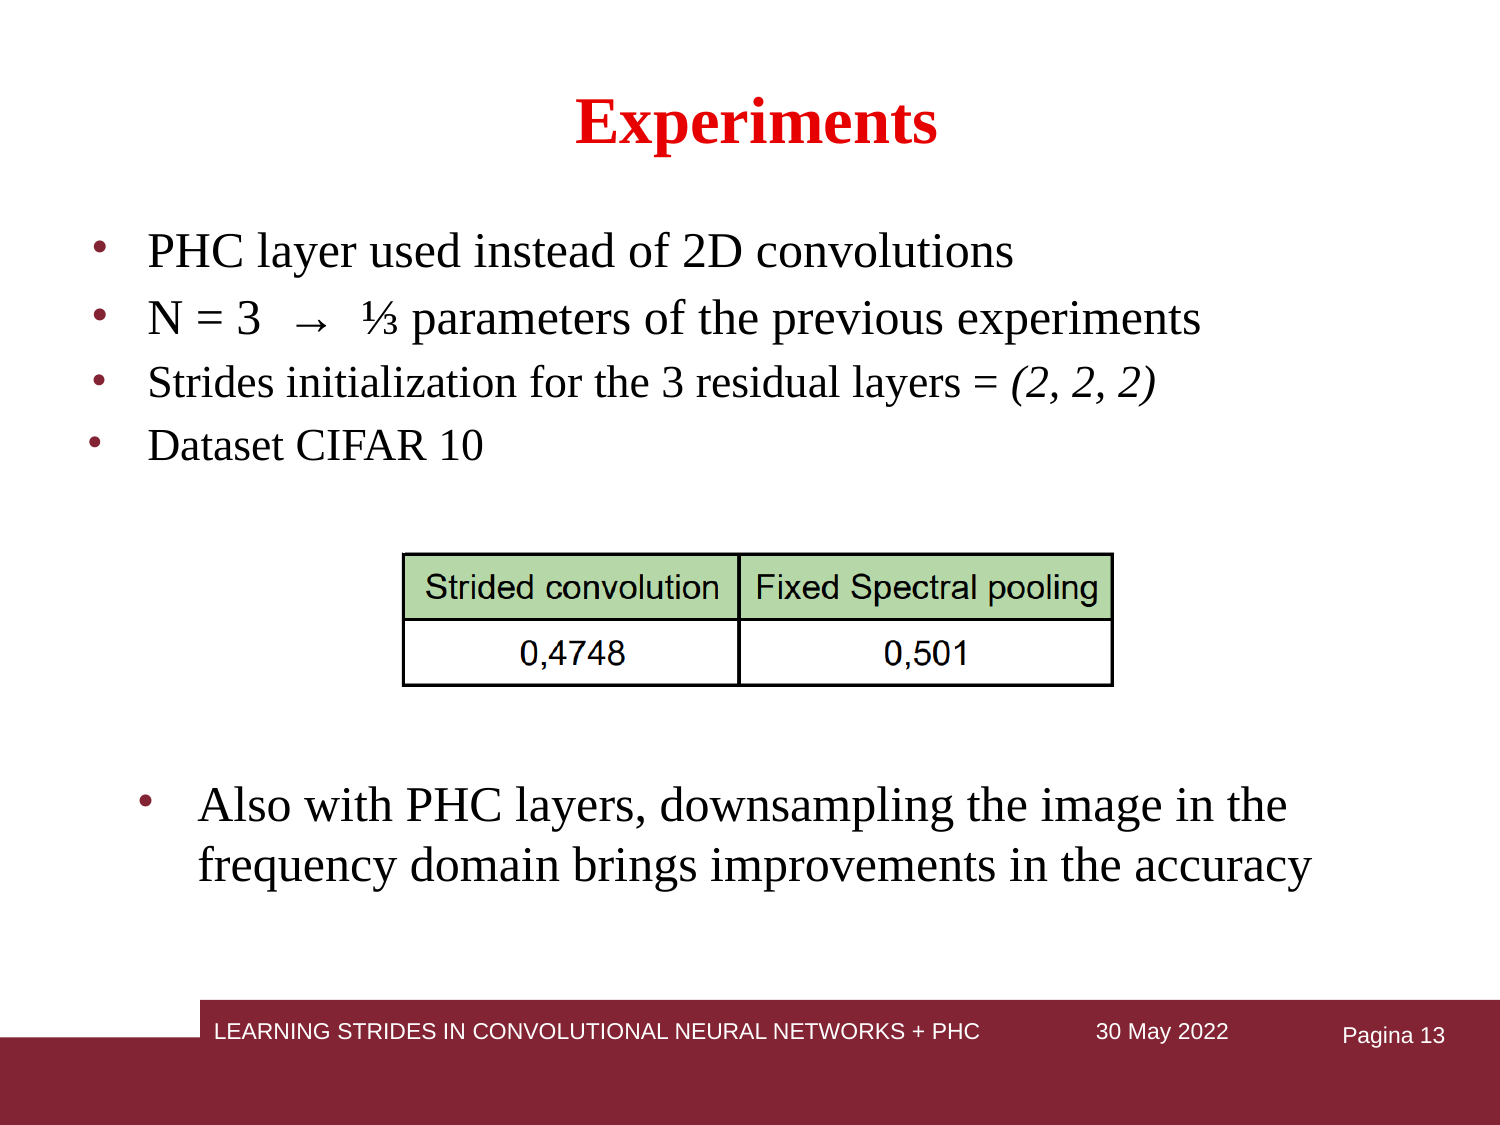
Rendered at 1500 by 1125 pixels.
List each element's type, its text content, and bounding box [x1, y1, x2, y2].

list PHC layer used instead of 2D convolutions N = 3 → ⅓ parameters of the previous experiments Strides initialization for the 3 residual layers = (2, 2, 2) Dataset CIFAR 10 [57, 209, 1458, 885]
title Experiments [52, 69, 1462, 153]
list Also with PHC layers, downsampling the image in the frequency domain brings improvements in the accuracy [107, 763, 1398, 913]
picture [399, 549, 1119, 690]
slide_number Pagina ‹#› [1325, 1012, 1461, 1071]
